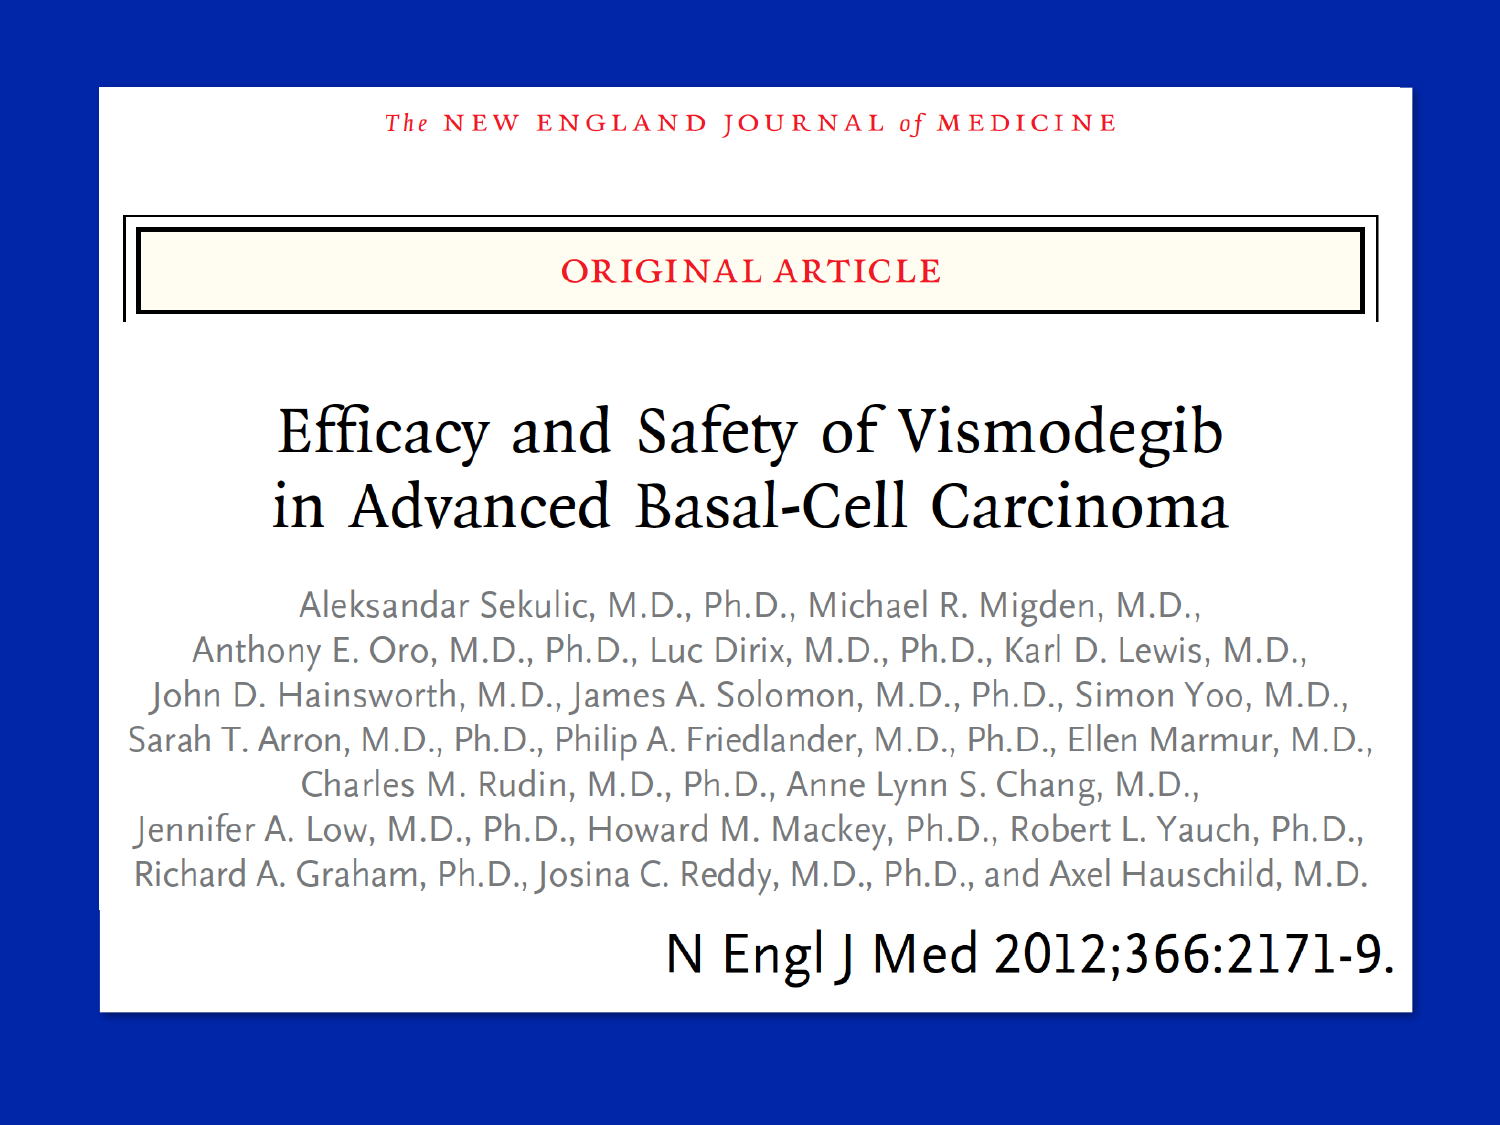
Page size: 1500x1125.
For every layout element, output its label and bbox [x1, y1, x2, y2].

text_box [99, 87, 1413, 1013]
picture [0, 0, 1500, 1125]
